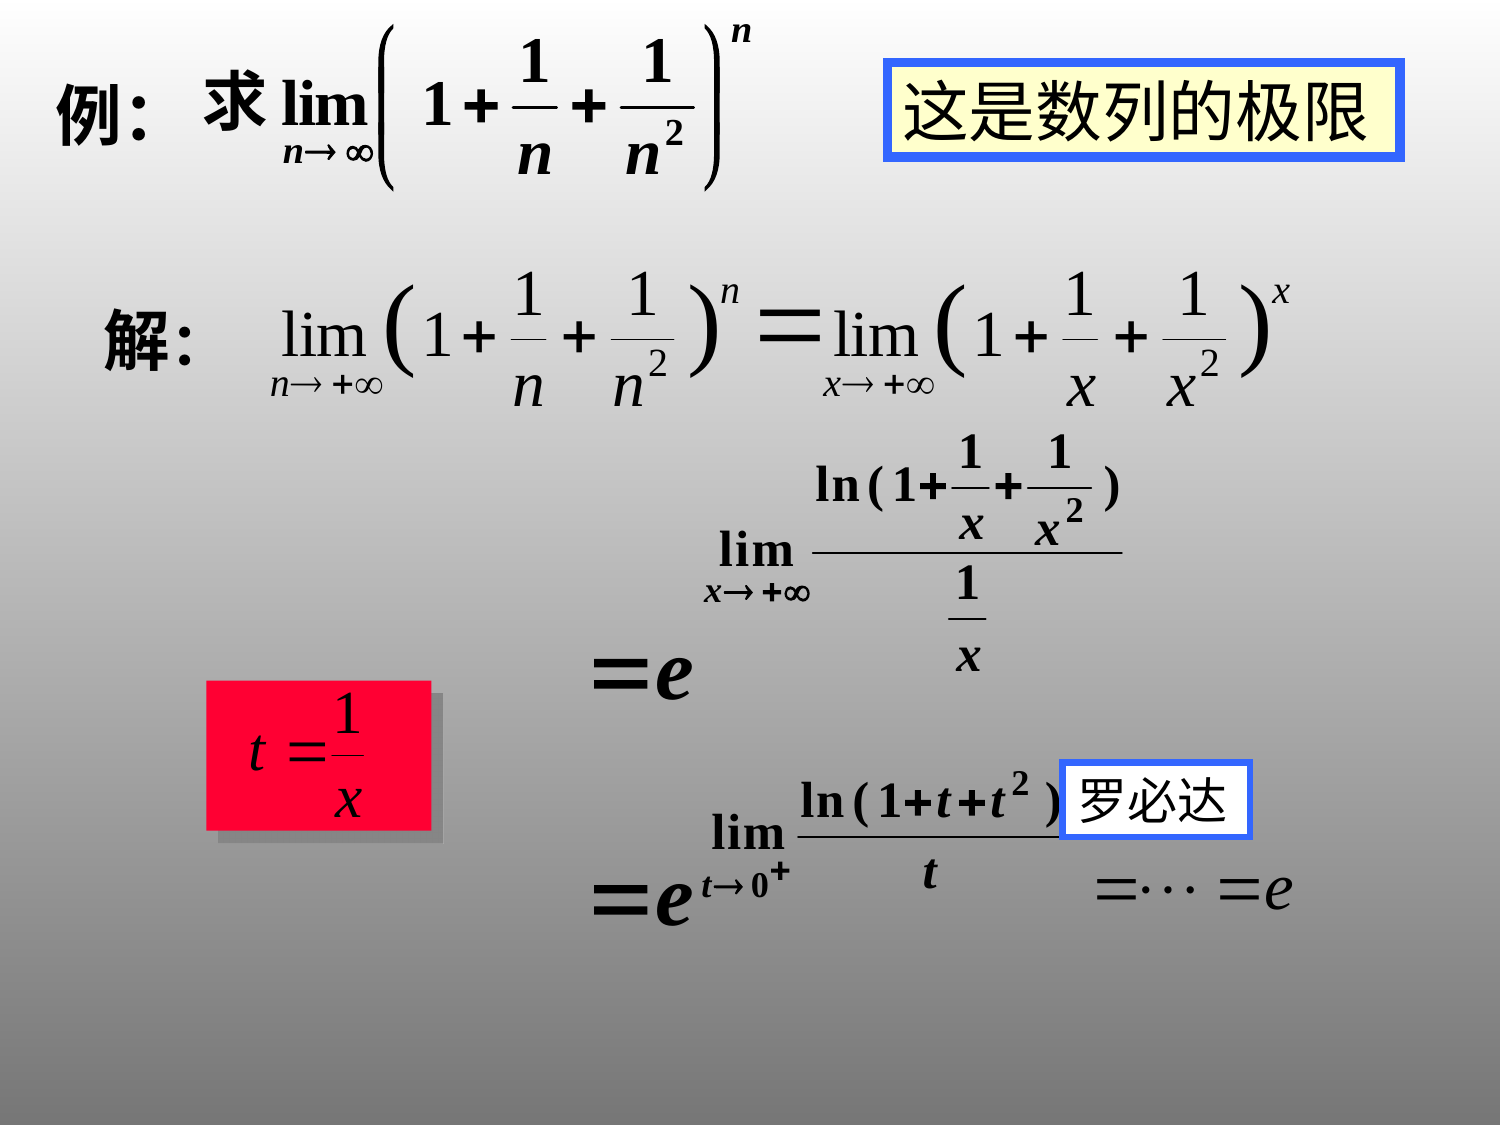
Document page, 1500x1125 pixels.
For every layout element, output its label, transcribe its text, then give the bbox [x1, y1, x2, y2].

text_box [206, 680, 432, 831]
text_box 例： [41, 66, 189, 161]
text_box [194, 0, 762, 202]
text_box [572, 751, 1081, 948]
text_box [572, 408, 1140, 722]
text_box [1087, 873, 1296, 916]
text_box 罗必达 [1087, 762, 1250, 838]
text_box 这是数列的极限 [887, 62, 1400, 158]
text_box 解： [88, 290, 260, 386]
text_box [265, 259, 1306, 413]
